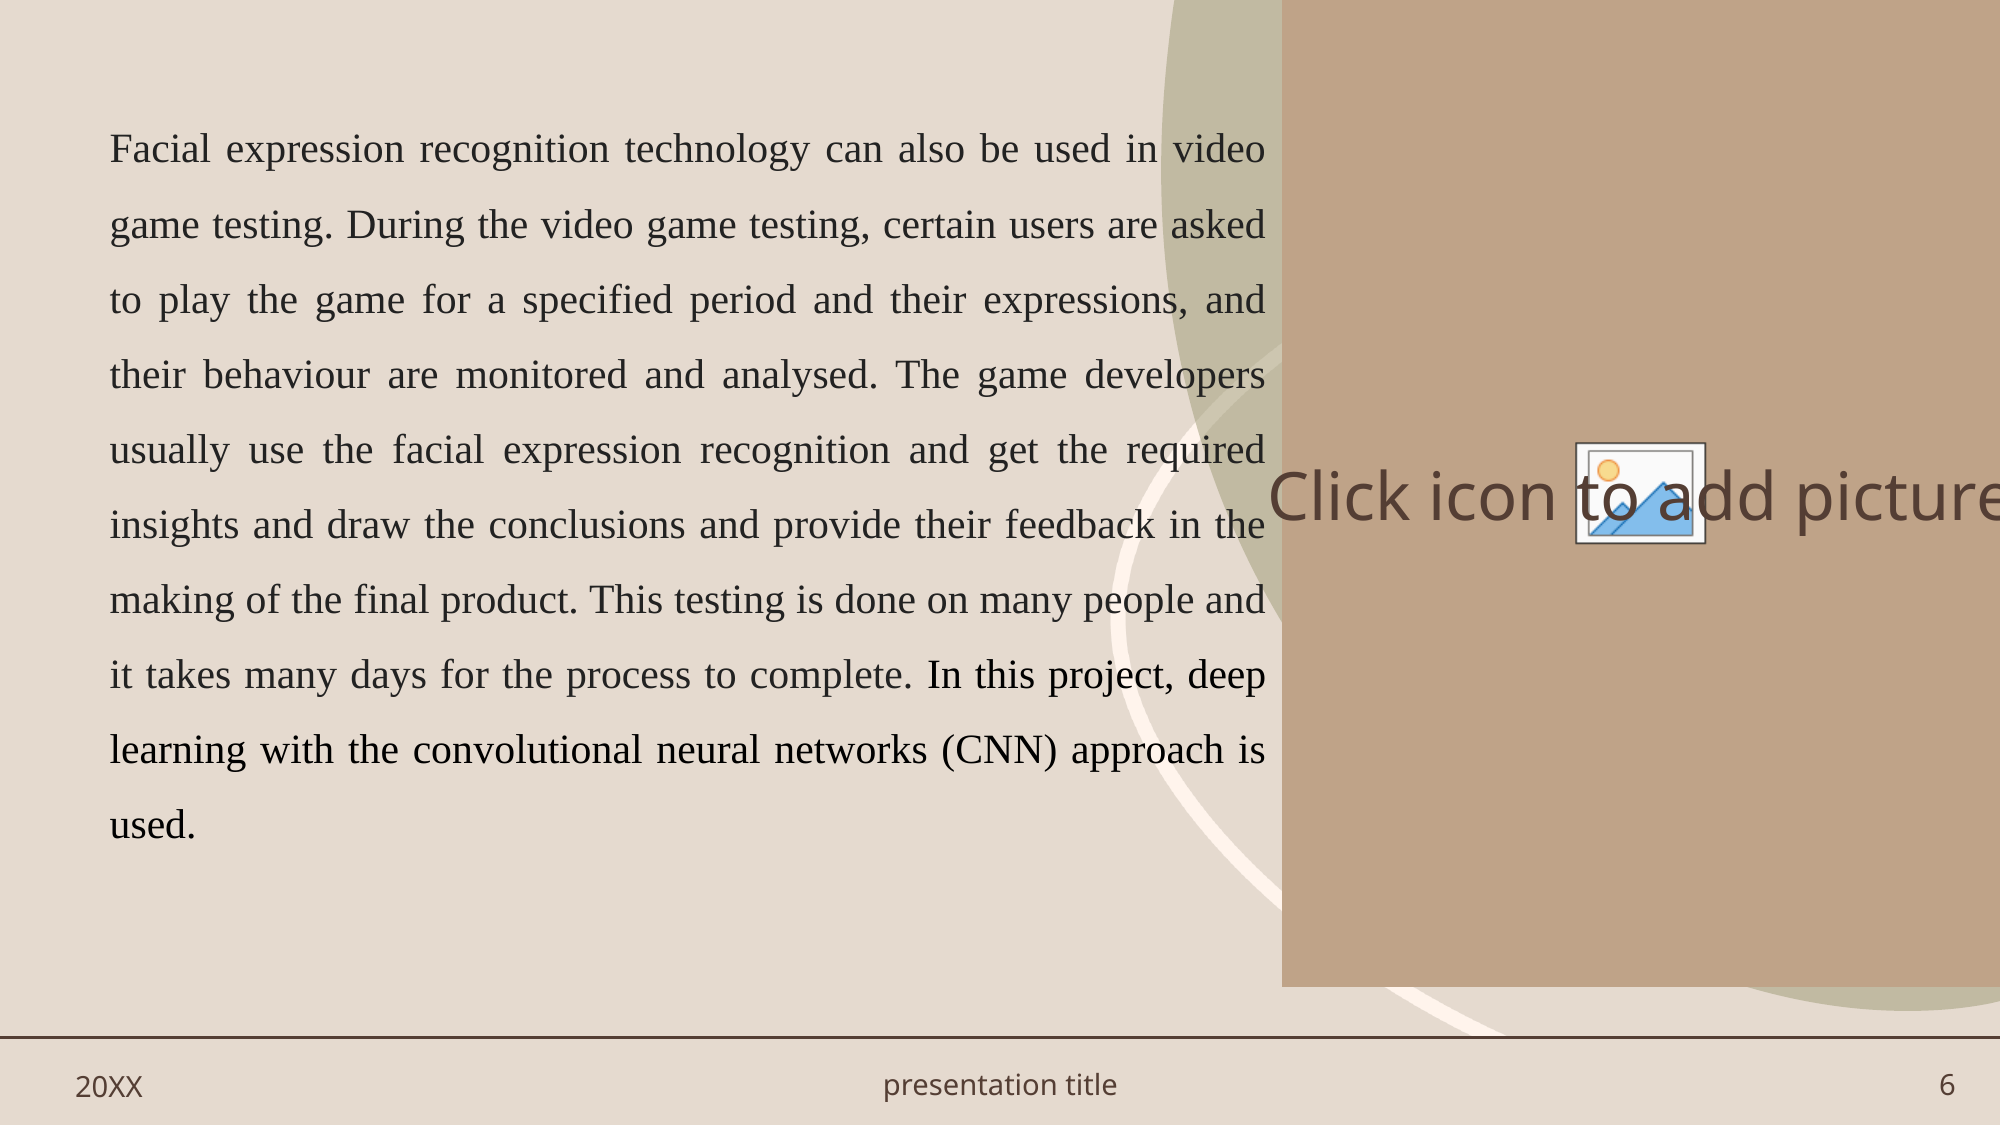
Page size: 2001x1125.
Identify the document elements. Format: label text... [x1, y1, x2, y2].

footer presentation title [718, 1060, 1283, 1112]
slide_number 20XX [60, 1060, 222, 1112]
picture [1110, 0, 2000, 1036]
slide_number 6 [1808, 1060, 1971, 1112]
list Facial expression recognition technology can also be used in video game testing. During the video game testing, certain users are asked to play the game for a specified period and their expressions, and their behaviour are monitored and analysed. The game developers usually use the facial expression recognition and get the required insights and draw the conclusions and provide their feedback in the making of the final product. This testing is done on many people and it takes many days for the process to complete. In this project, deep learning with the convolutional neural networks (CNN) approach is used. [94, 88, 1282, 988]
